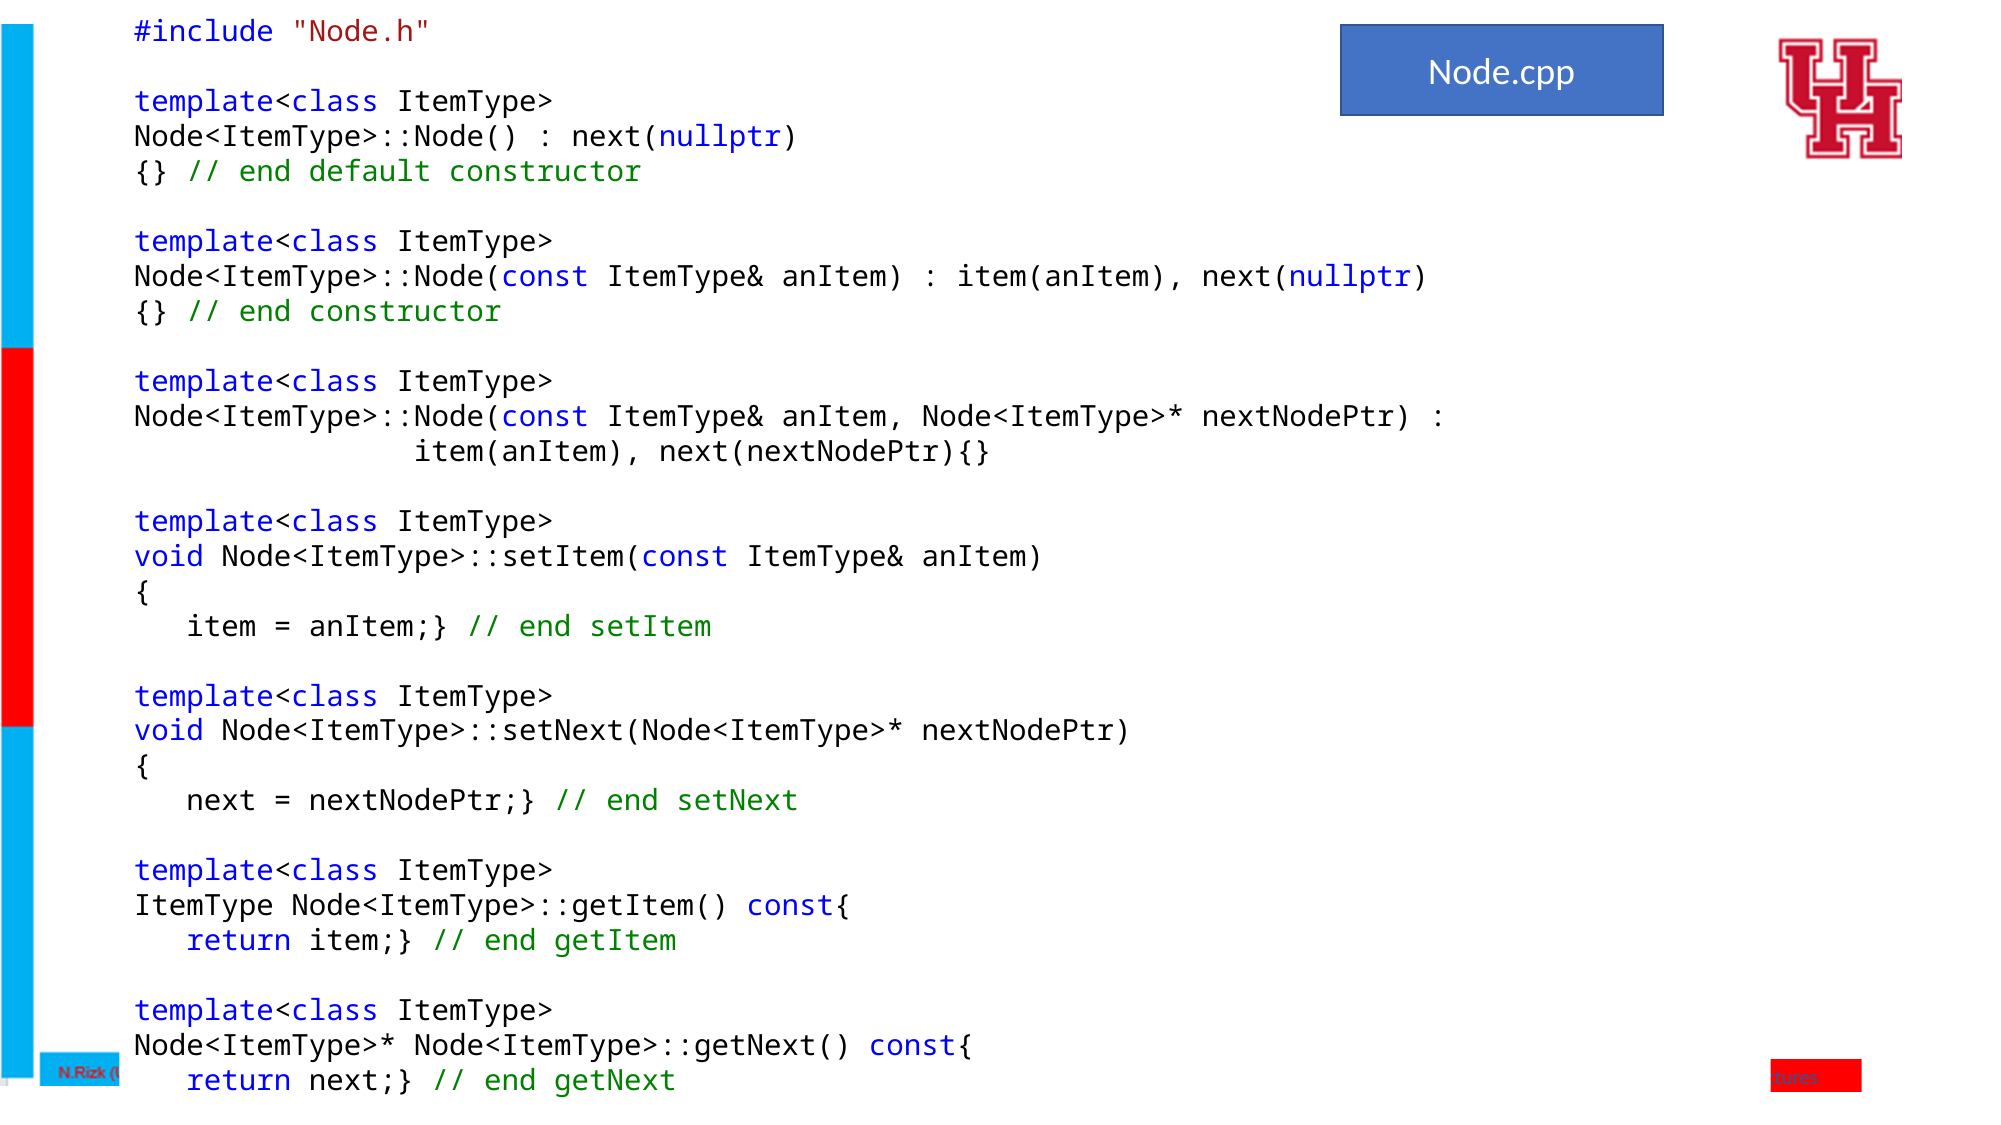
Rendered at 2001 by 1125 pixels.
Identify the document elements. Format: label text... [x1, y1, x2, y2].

text_box #include "Node.h" template<class ItemType> Node<ItemType>::Node() : next(nullptr) {} // end default constructor template<class ItemType> Node<ItemType>::Node(const ItemType& anItem) : item(anItem), next(nullptr) {} // end constructor template<class ItemType> Node<ItemType>::Node(const ItemType& anItem, Node<ItemType>* nextNodePtr) : item(anItem), next(nextNodePtr){} template<class ItemType> void Node<ItemType>::setItem(const ItemType& anItem) { item = anItem;} // end setItem template<class ItemType> void Node<ItemType>::setNext(Node<ItemType>* nextNodePtr) { next = nextNodePtr;} // end setNext template<class ItemType> ItemType Node<ItemType>::getItem() const{ return item;} // end getItem template<class ItemType> Node<ItemType>* Node<ItemType>::getNext() const{ return next;} // end getNext [119, 5, 1771, 1125]
text_box Node.cpp [1340, 24, 1664, 116]
picture [59, 1067, 70, 1078]
picture [75, 1067, 105, 1078]
picture [0, 24, 119, 1086]
picture [110, 1067, 119, 1081]
picture [1771, 24, 1902, 1086]
